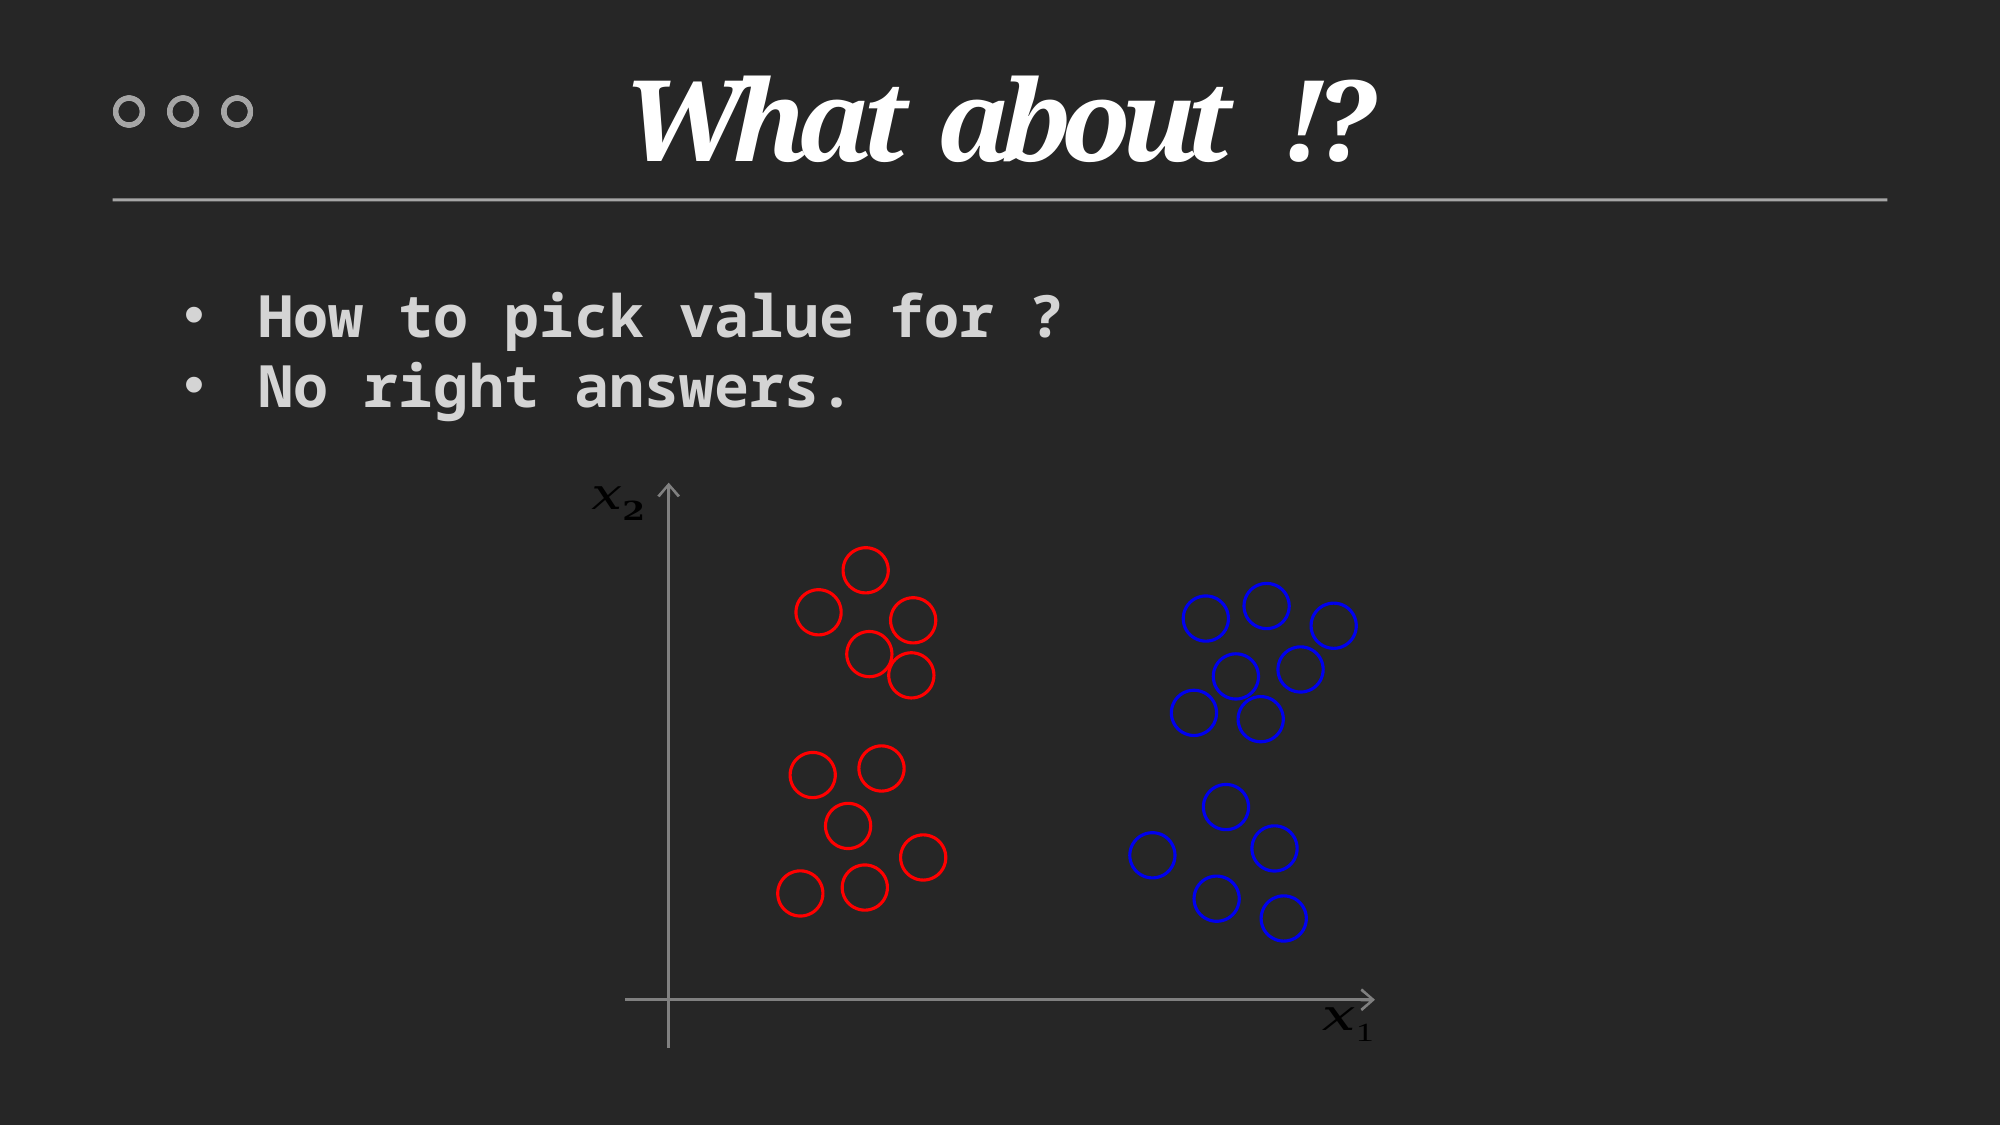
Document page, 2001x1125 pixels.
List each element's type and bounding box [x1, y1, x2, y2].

text_box [1310, 602, 1358, 650]
text_box [845, 630, 894, 678]
text_box [1182, 594, 1230, 643]
text_box [1237, 695, 1285, 743]
text_box [1242, 582, 1291, 630]
text_box [889, 596, 937, 644]
text_box [112, 198, 1888, 202]
text_box [794, 588, 843, 636]
text_box [789, 751, 837, 799]
text_box [1192, 875, 1241, 923]
text_box [1170, 689, 1218, 737]
text_box [842, 546, 890, 594]
text_box [1128, 831, 1177, 879]
picture [112, 95, 254, 128]
text_box [1212, 652, 1260, 701]
text_box [776, 869, 824, 918]
text_box [824, 802, 872, 850]
text_box [899, 833, 947, 882]
text_box [1250, 824, 1299, 873]
text_box [841, 863, 889, 912]
text_box [1276, 645, 1325, 694]
text_box [1202, 783, 1250, 831]
text_box [1260, 894, 1308, 943]
text_box [887, 651, 935, 700]
text_box [857, 744, 906, 793]
